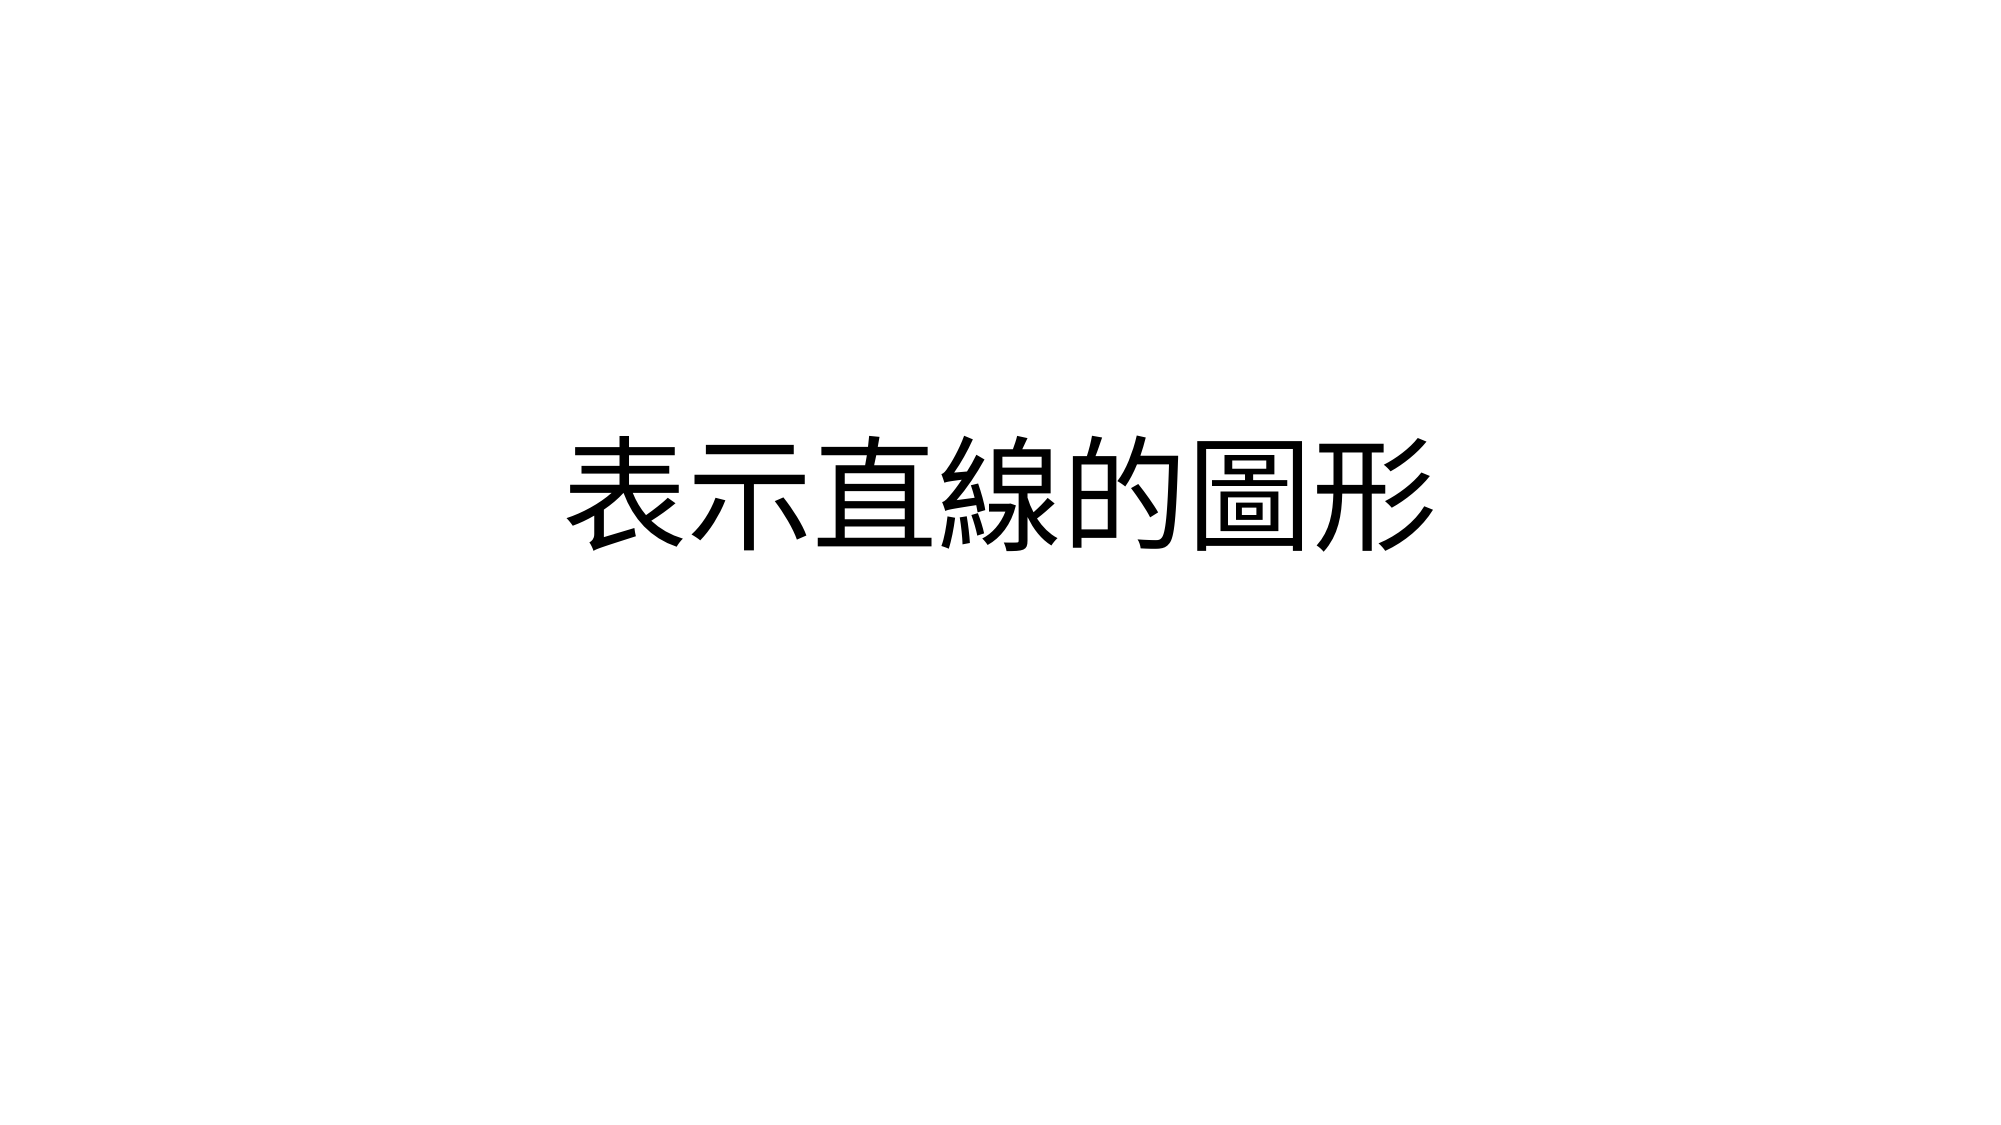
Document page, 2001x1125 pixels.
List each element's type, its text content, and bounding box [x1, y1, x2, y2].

title 表示直線的圖形 [249, 184, 1750, 576]
